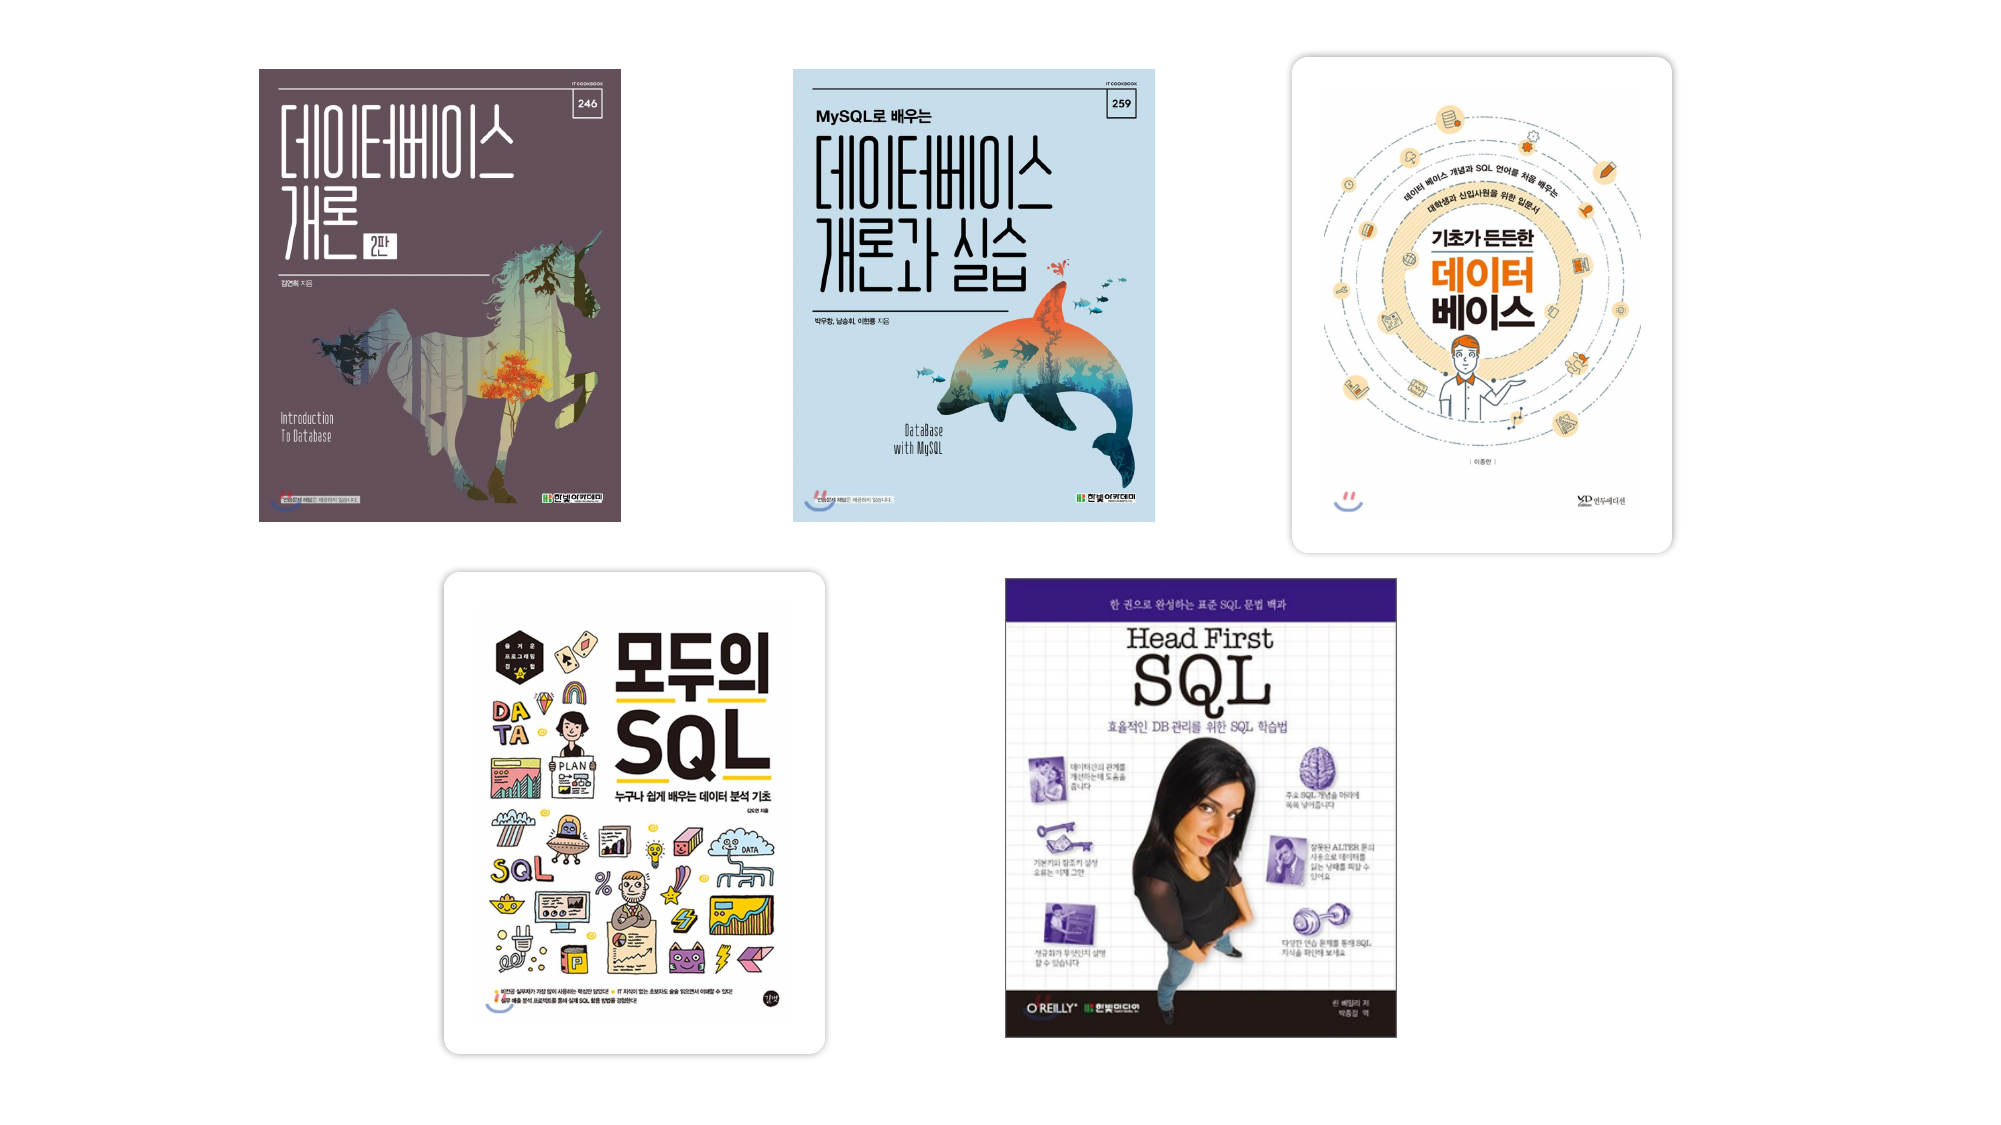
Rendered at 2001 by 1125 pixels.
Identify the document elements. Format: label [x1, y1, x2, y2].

picture [1004, 578, 1397, 1038]
picture [475, 603, 794, 1023]
picture [793, 69, 1155, 522]
picture [1323, 88, 1641, 522]
picture [259, 69, 621, 522]
